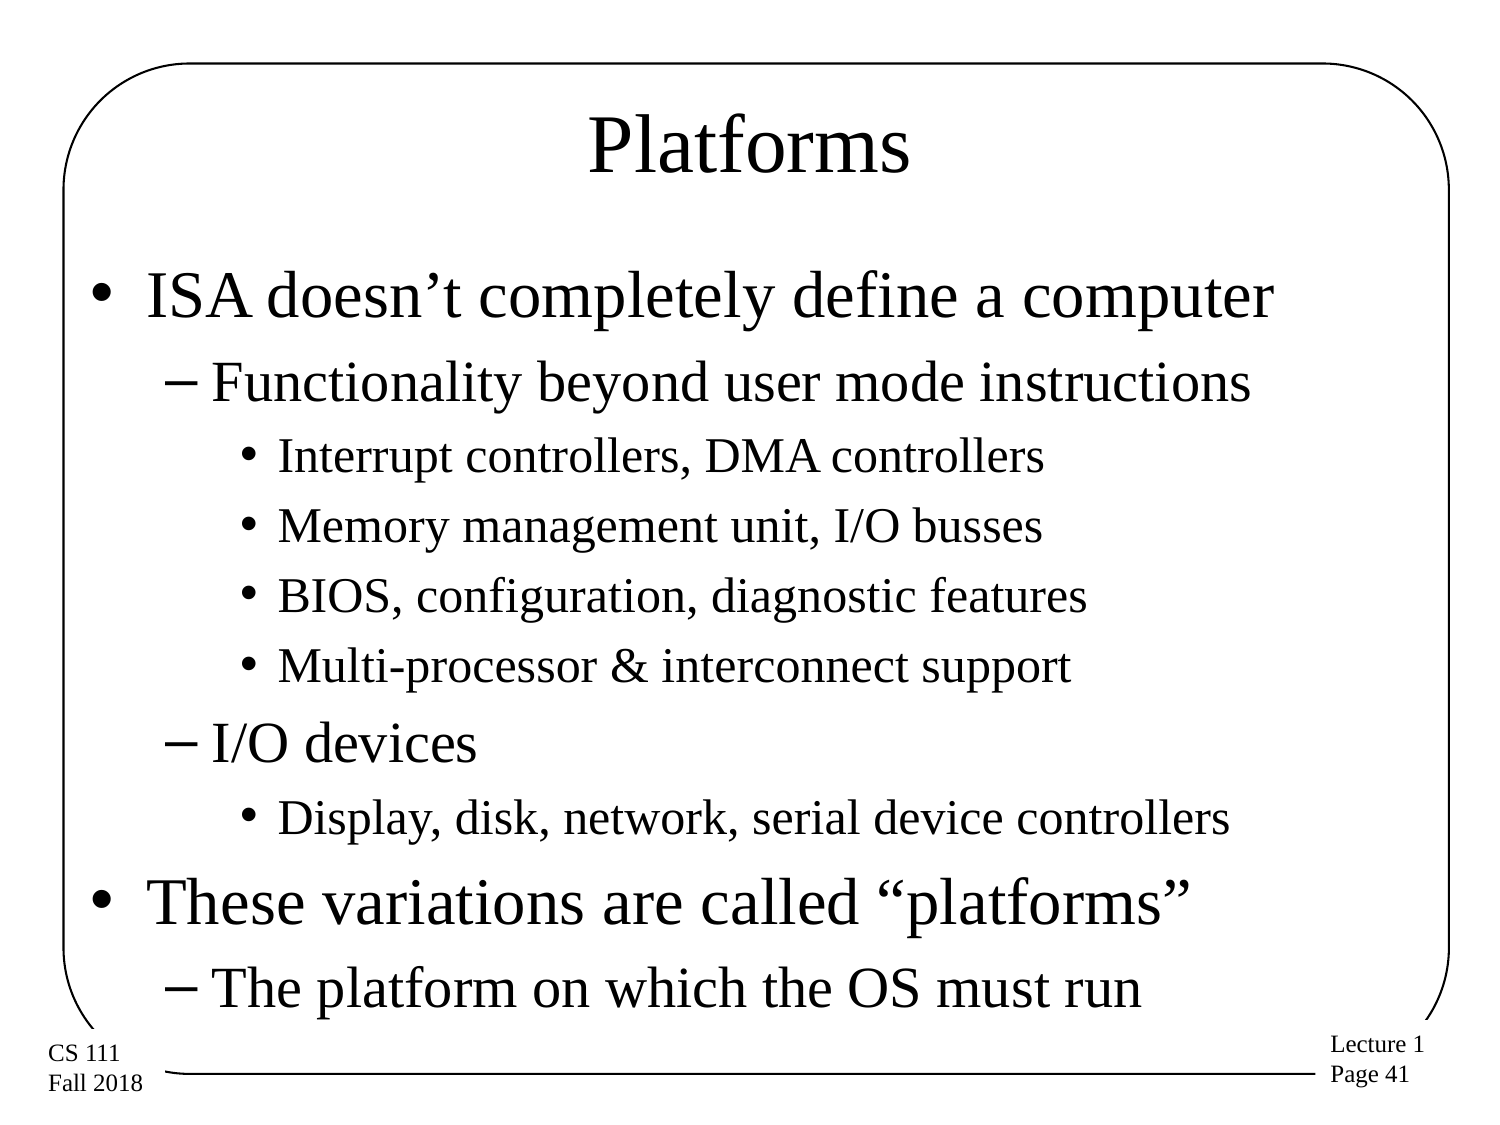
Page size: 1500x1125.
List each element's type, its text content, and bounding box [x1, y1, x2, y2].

list ISA doesn’t completely define a computer Functionality beyond user mode instructions Interrupt controllers, DMA controllers Memory management unit, I/O busses BIOS, configuration, diagnostic features Multi-processor & interconnect support I/O devices Display, disk, network, serial device controllers These variations are called “platforms” The platform on which the OS must run [74, 243, 1426, 987]
title Platforms [74, 44, 1426, 233]
